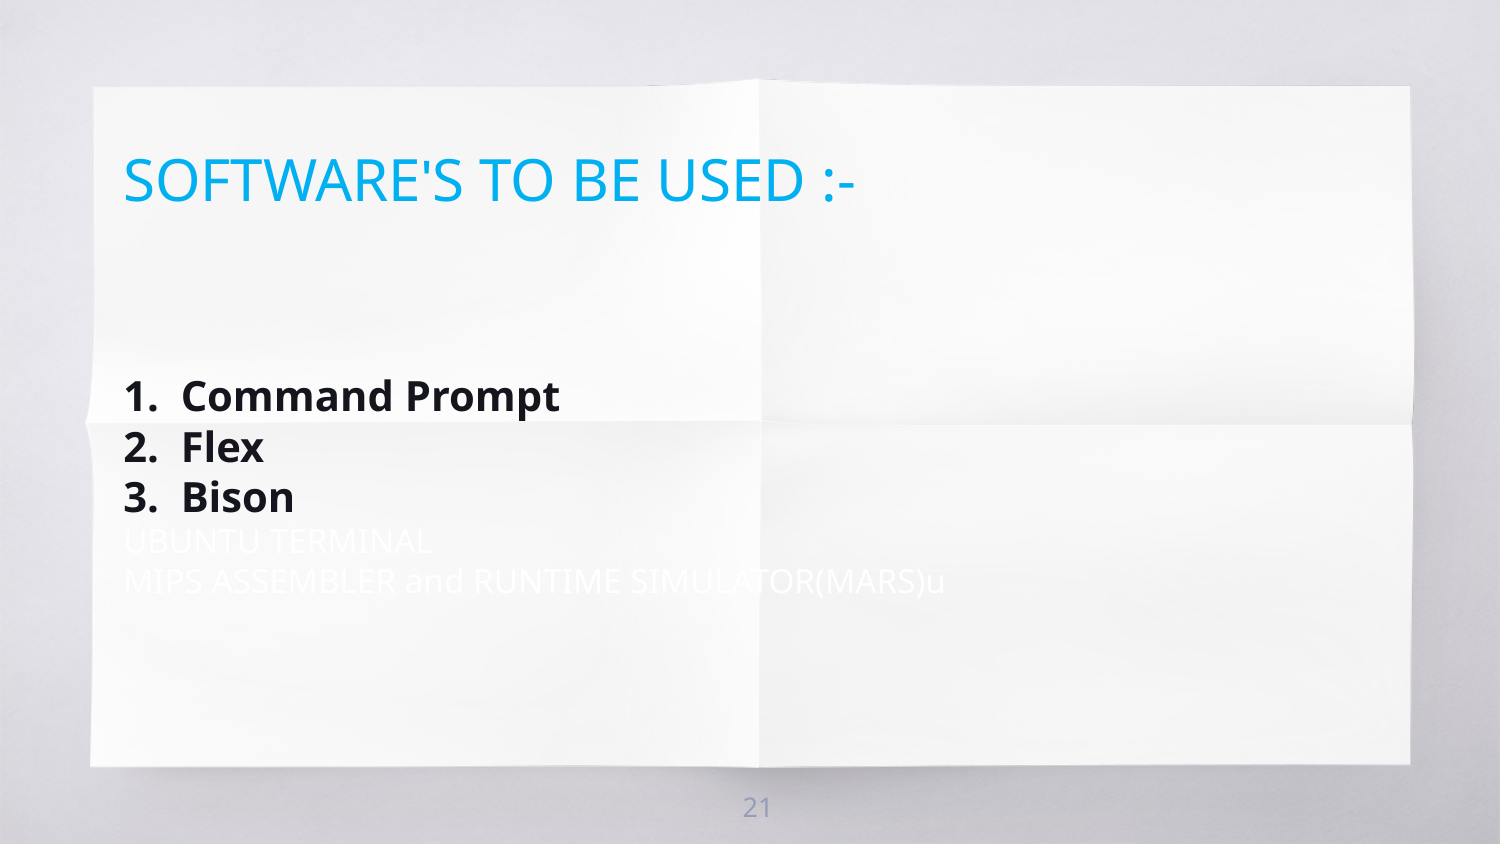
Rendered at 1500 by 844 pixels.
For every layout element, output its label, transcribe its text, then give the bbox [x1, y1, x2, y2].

picture [0, 0, 1500, 844]
slide_number 21 [713, 775, 804, 825]
text_box SOFTWARE'S TO BE USED :- [108, 78, 1409, 229]
title 1. Command Prompt 2. Flex 3. Bison UBUNTU TERMINAL MIPS ASSEMBLER and RUNTIME SIMULATOR(MARS)u [108, 282, 1346, 616]
